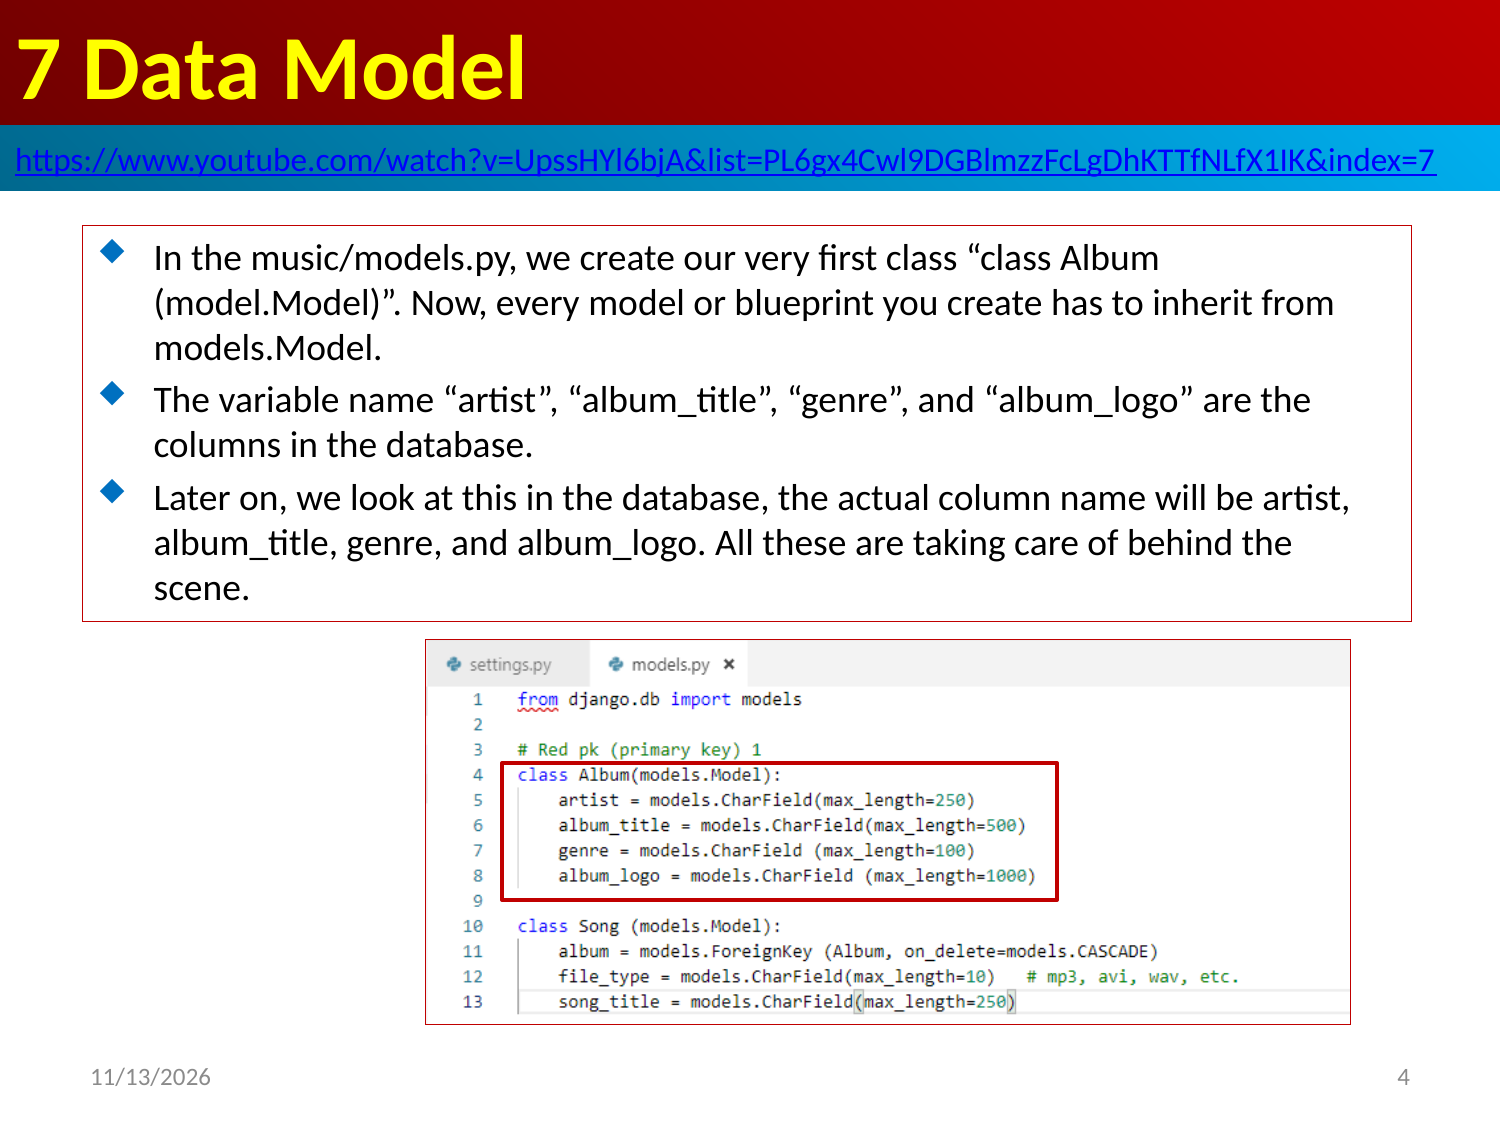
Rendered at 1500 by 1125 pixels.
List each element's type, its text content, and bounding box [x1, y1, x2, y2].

subtitle In the music/models.py, we create our very first class “class Album (model.Model)”. Now, every model or blueprint you create has to inherit from models.Model. The variable name “artist”, “album_title”, “genre”, and “album_logo” are the columns in the database. Later on, we look at this in the database, the actual column name will be artist, album_title, genre, and album_logo. All these are taking care of behind the scene. [82, 225, 1412, 622]
slide_number 4 [1074, 1042, 1425, 1109]
title 7 Data Model [0, 0, 1500, 125]
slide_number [75, 1042, 425, 1109]
text_box https://www.youtube.com/watch?v=UpssHYl6bjA&list=PL6gx4Cwl9DGBlmzzFcLgDhKTTfNLfX1IK&index=7 [0, 125, 1500, 191]
picture [424, 639, 1351, 1025]
